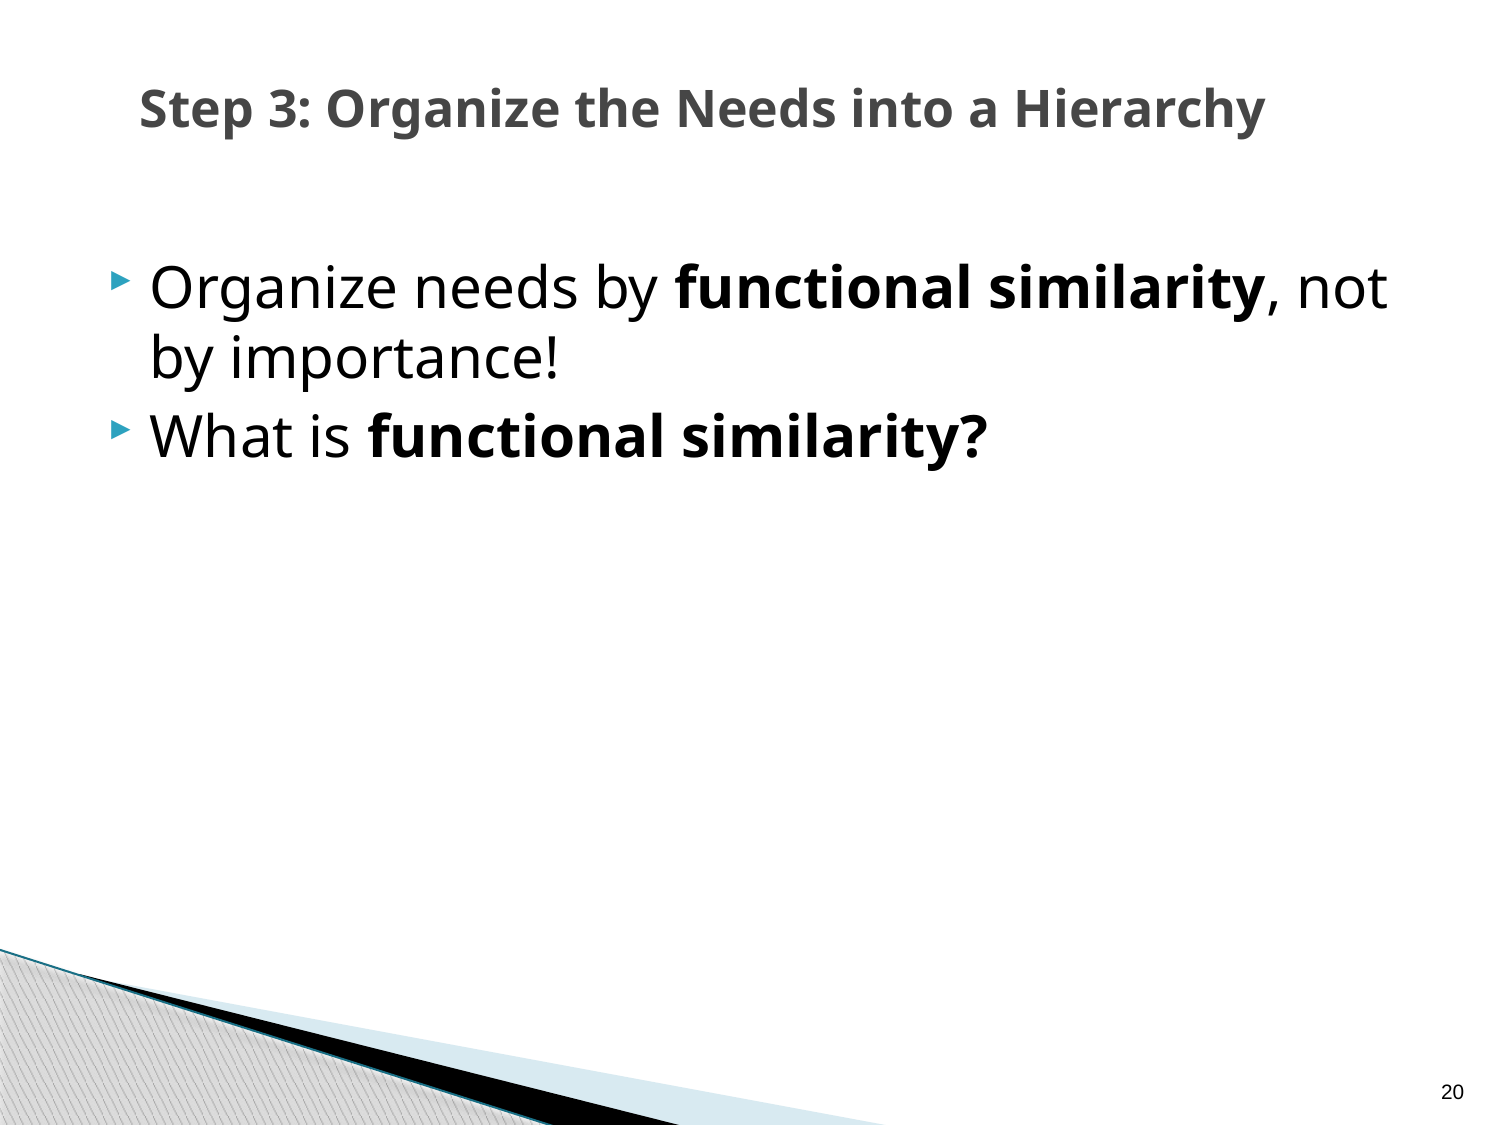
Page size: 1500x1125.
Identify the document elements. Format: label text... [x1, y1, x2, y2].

title Step 3: Organize the Needs into a Hierarchy [125, 50, 1425, 163]
list Organize needs by functional similarity, not by importance! What is functional similarity? [74, 242, 1426, 986]
slide_number 20 [1418, 1051, 1479, 1112]
